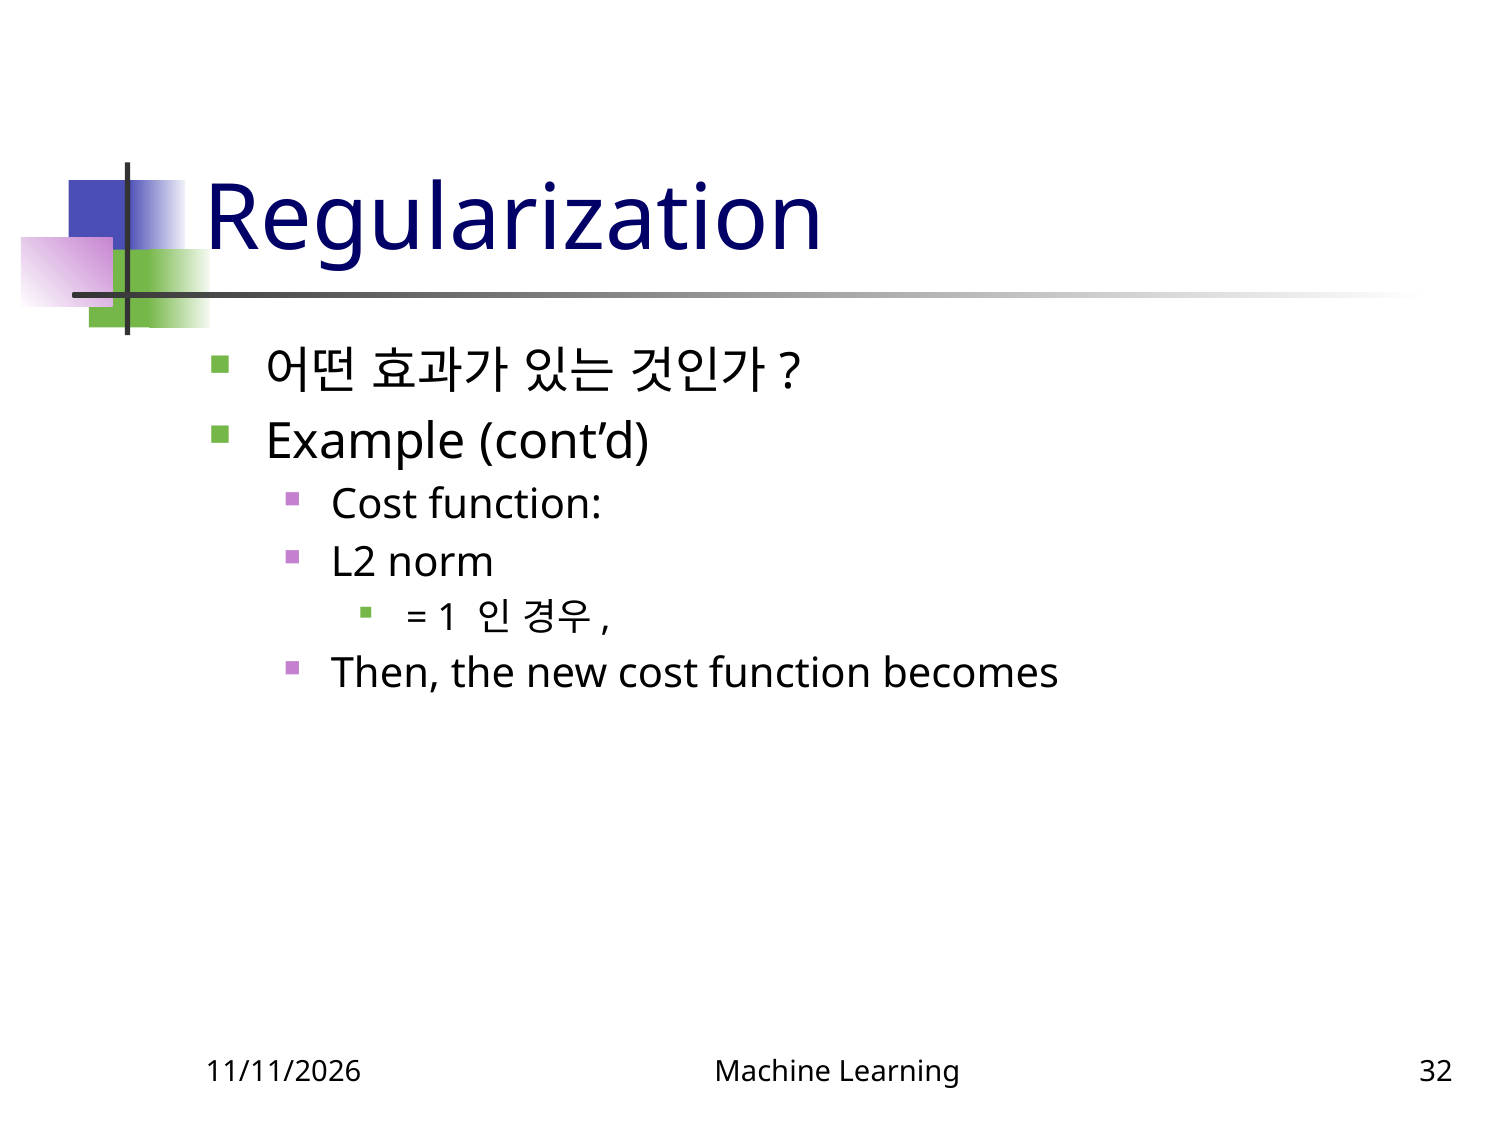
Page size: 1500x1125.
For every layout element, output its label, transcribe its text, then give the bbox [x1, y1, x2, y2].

footer Machine Learning [600, 1024, 1075, 1100]
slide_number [190, 1024, 504, 1100]
title Regularization [188, 35, 1468, 275]
slide_number 32 [1155, 1024, 1468, 1100]
